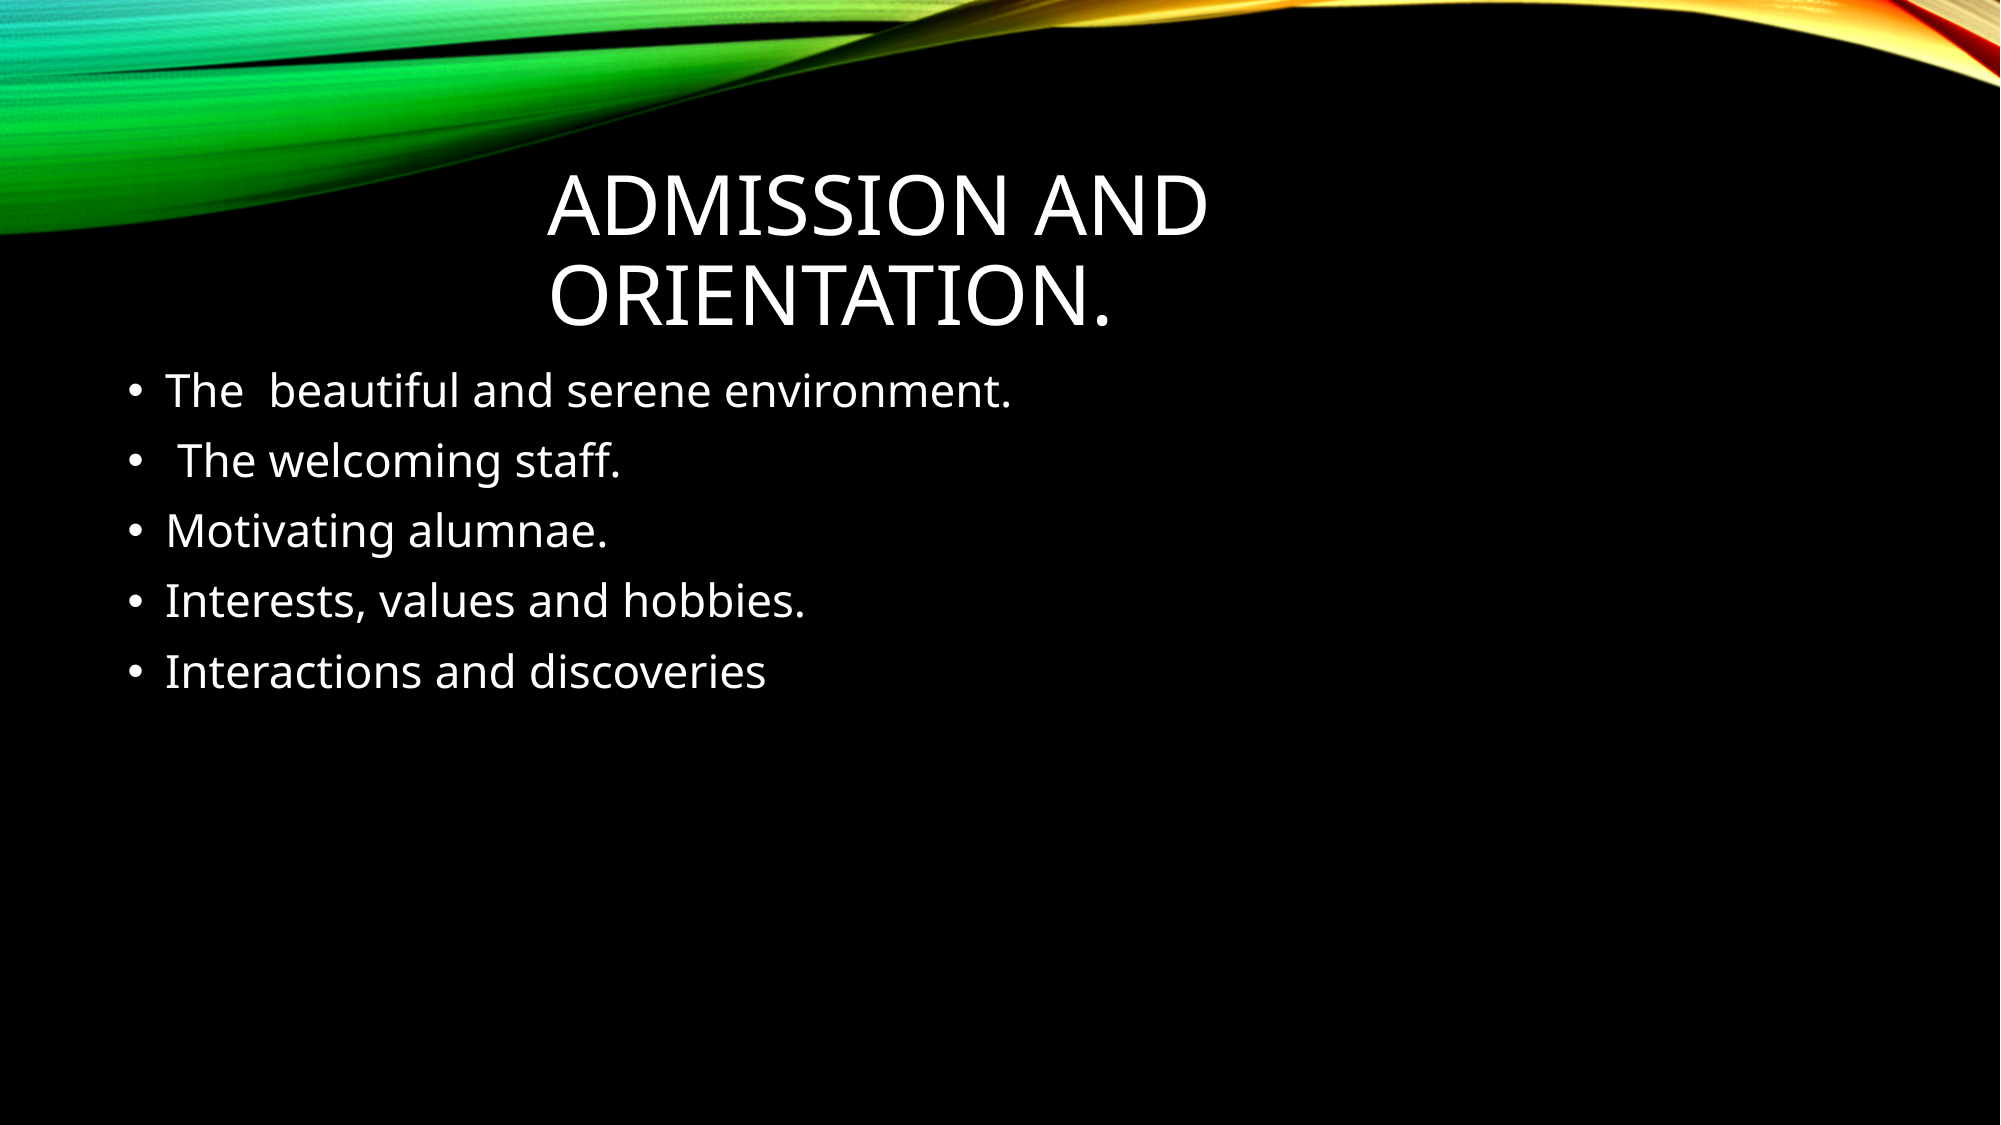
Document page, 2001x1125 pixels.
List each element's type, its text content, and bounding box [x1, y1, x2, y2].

picture [0, 0, 2000, 237]
title Admission and orientation. [199, 147, 1613, 360]
list The beautiful and serene environment. The welcoming staff. Motivating alumnae. Interests, values and hobbies. Interactions and discoveries [112, 360, 1888, 1021]
